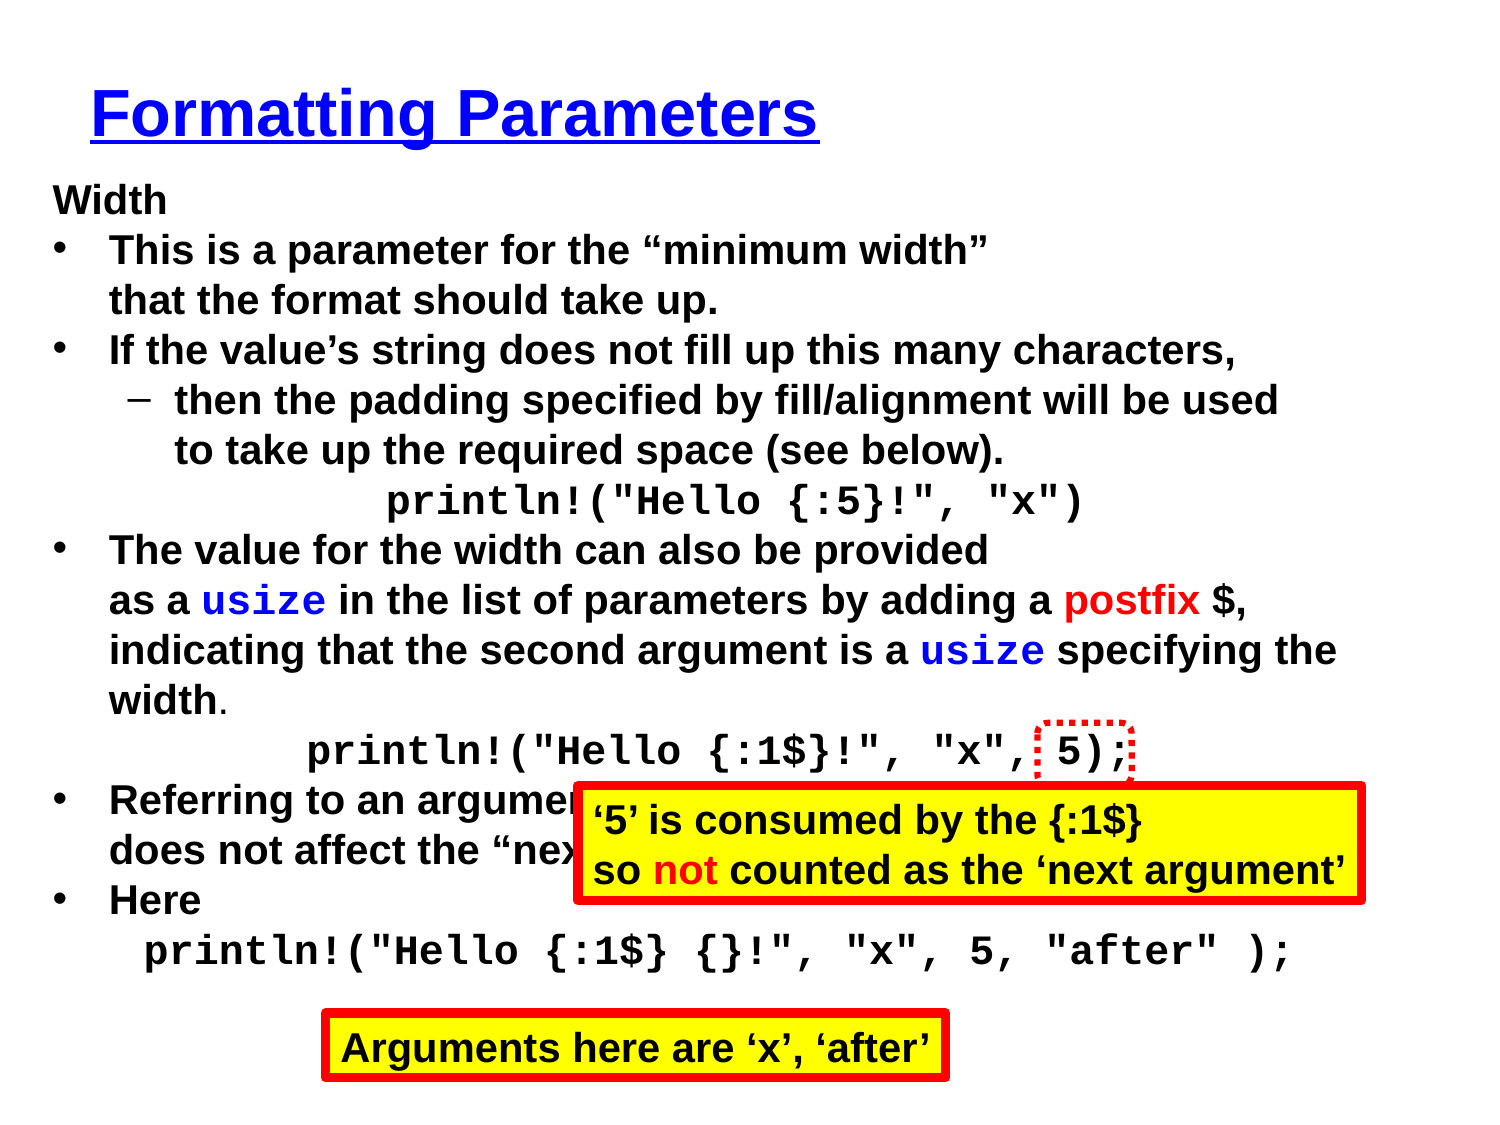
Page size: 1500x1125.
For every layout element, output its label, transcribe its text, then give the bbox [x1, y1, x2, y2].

title Formatting Parameters [74, 44, 1426, 164]
text_box ‘5’ is consumed by the {:1$} so not counted as the ‘next argument’ [577, 785, 1362, 901]
text_box Arguments here are ‘x’, ‘after’ [325, 1012, 946, 1078]
text_box [1035, 720, 1134, 785]
list Width This is a parameter for the “minimum width” that the format should take up. If the value’s string does not fill up this many characters, then the padding specified by fill/alignment will be used to take up the required space (see below). println!("Hello {:5}!", "x") The value for the width can also be provided as a usize in the list of parameters by adding a postfix $, indicating that the second argument is a usize specifying the width. println!("Hello {:1$}!", "x", 5); Referring to an argument with the dollar syntax does not affect the “next argument” counter, Here println!("Hello {:1$} {}!", "x", 5, "after" ); [37, 164, 1426, 1125]
